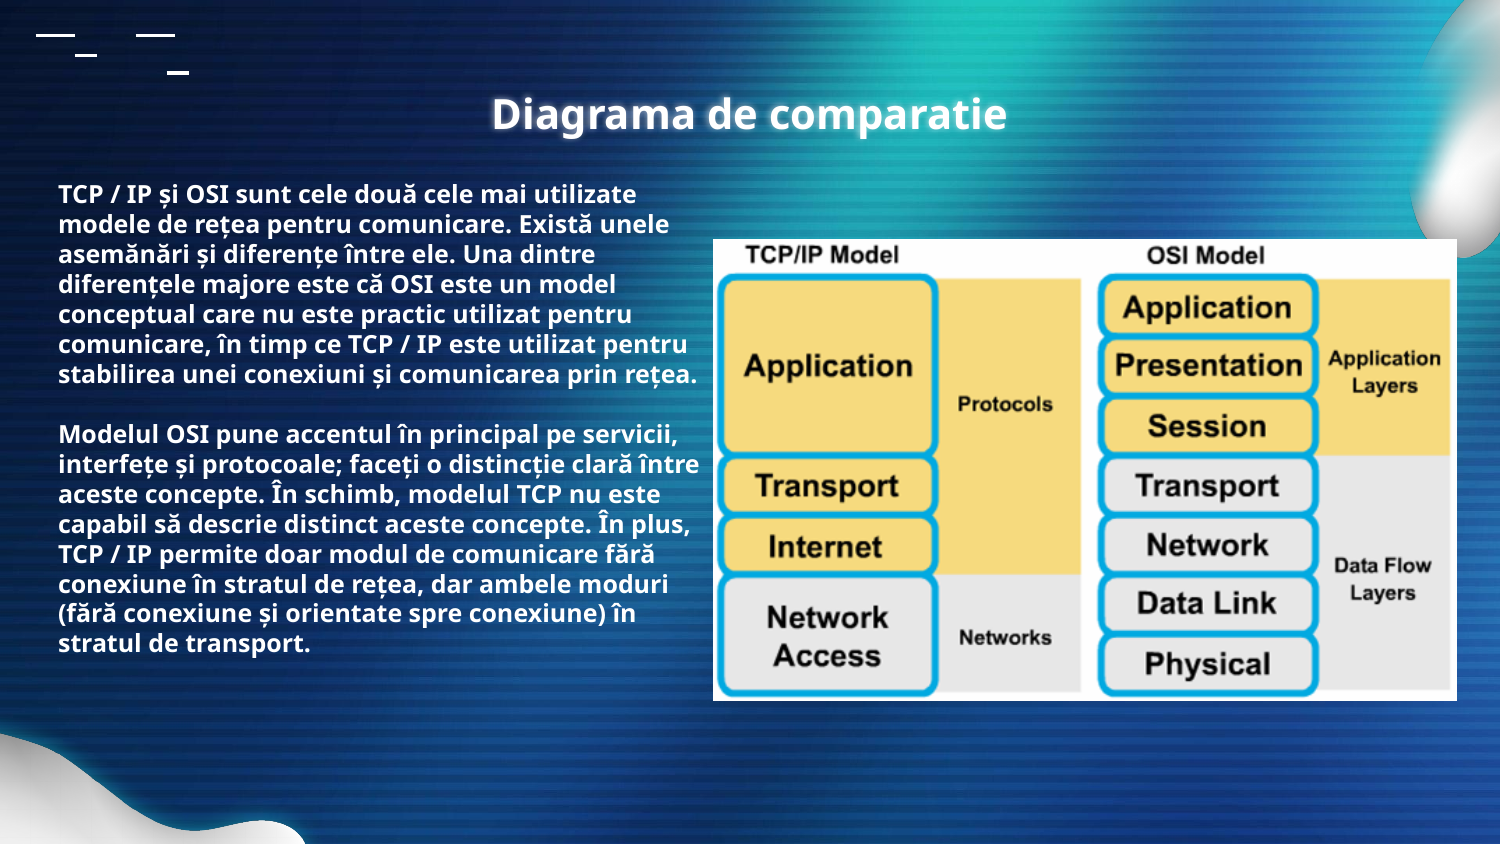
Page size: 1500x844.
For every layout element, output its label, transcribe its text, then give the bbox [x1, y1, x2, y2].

text_box TCP / IP și OSI sunt cele două cele mai utilizate modele de rețea pentru comunicare. Există unele asemănări și diferențe între ele. Una dintre diferențele majore este că OSI este un model conceptual care nu este practic utilizat pentru comunicare, în timp ce TCP / IP este utilizat pentru stabilirea unei conexiuni și comunicarea prin rețea. Modelul OSI pune accentul în principal pe servicii, interfețe și protocoale; faceți o distincție clară între aceste concepte. În schimb, modelul TCP nu este capabil să descrie distinct aceste concepte. În plus, TCP / IP permite doar modul de comunicare fără conexiune în stratul de rețea, dar ambele moduri (fără conexiune și orientate spre conexiune) în stratul de transport. [43, 163, 706, 844]
title Diagrama de comparatie [116, 72, 1383, 195]
picture [0, 0, 1500, 844]
